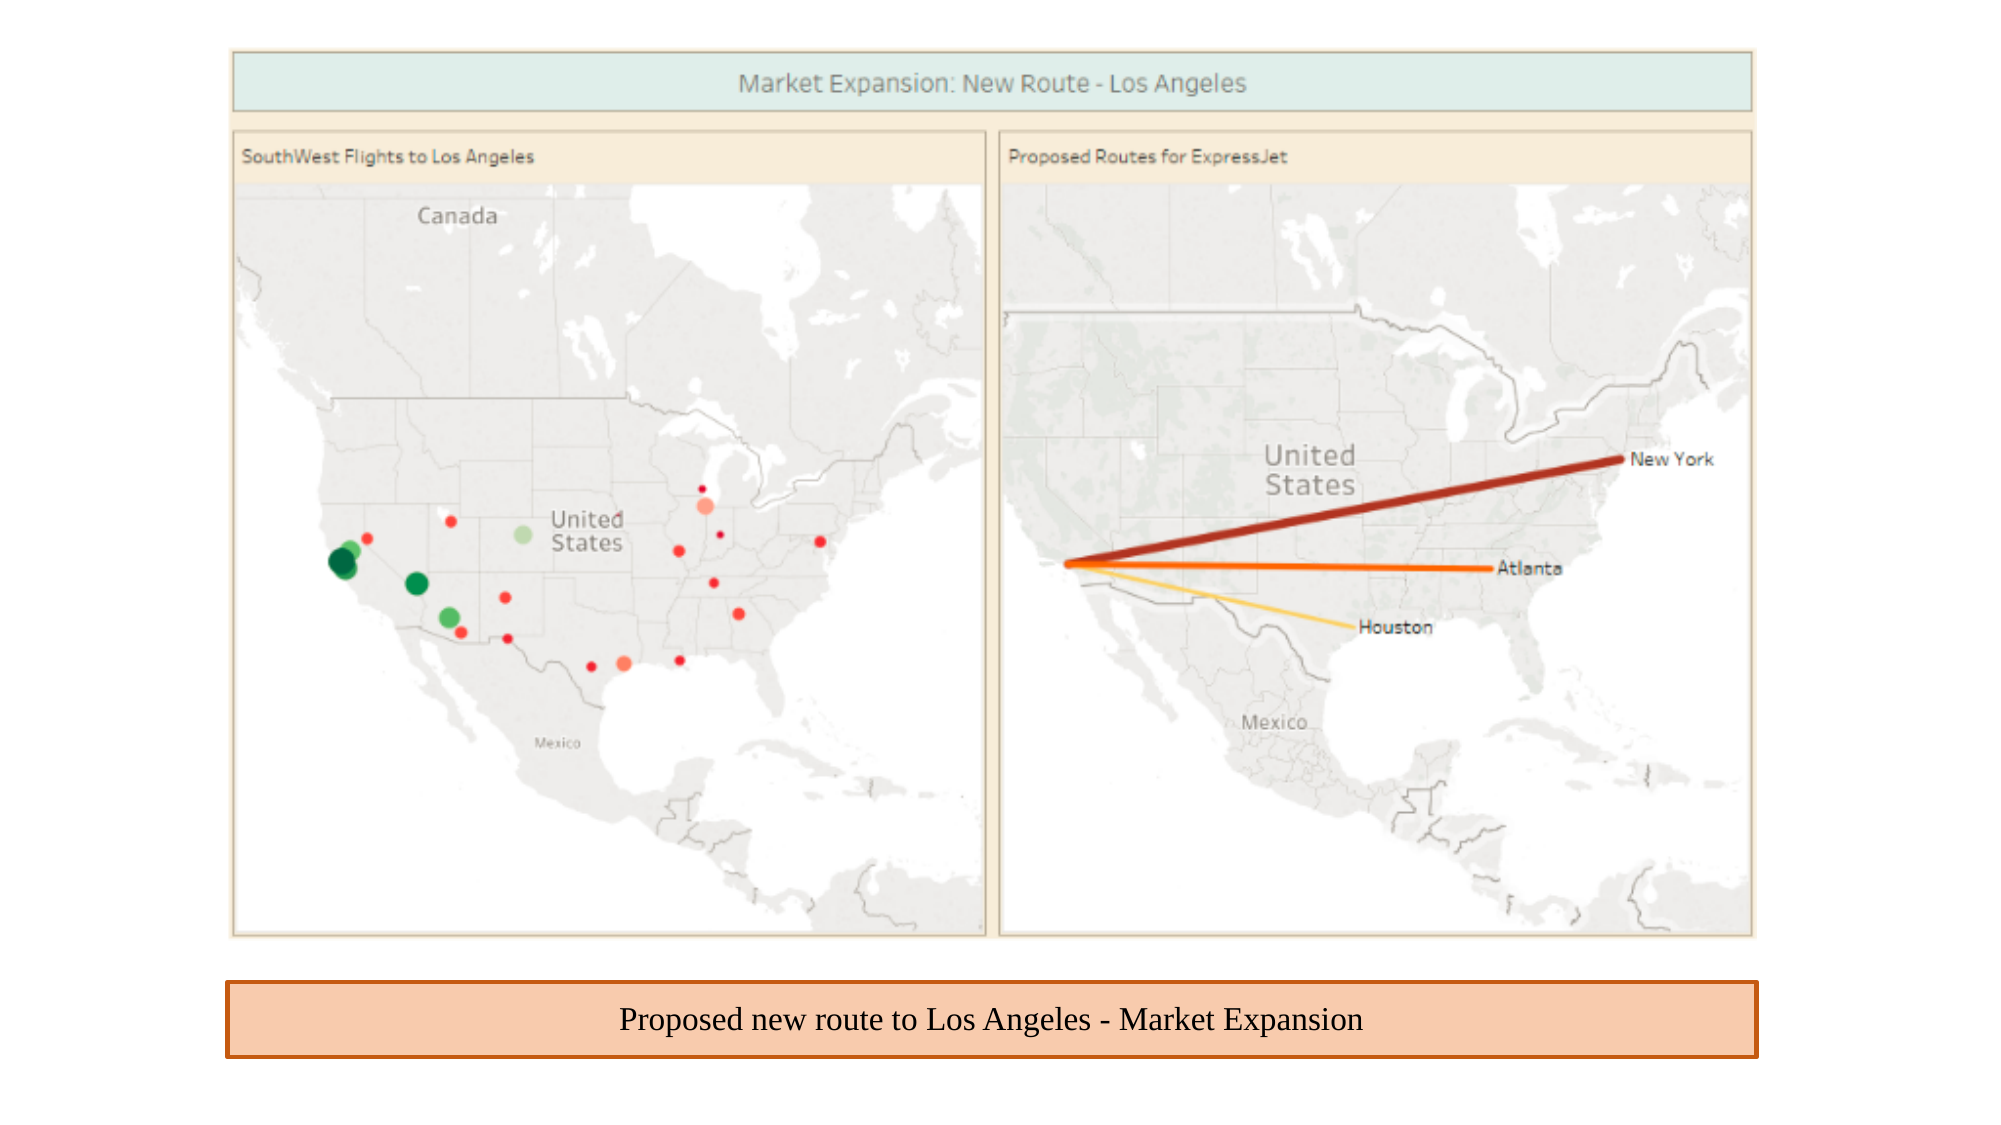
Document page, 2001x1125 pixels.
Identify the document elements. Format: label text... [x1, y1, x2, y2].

list Proposed new route to Los Angeles - Market Expansion [227, 981, 1757, 1058]
picture [227, 46, 1757, 941]
